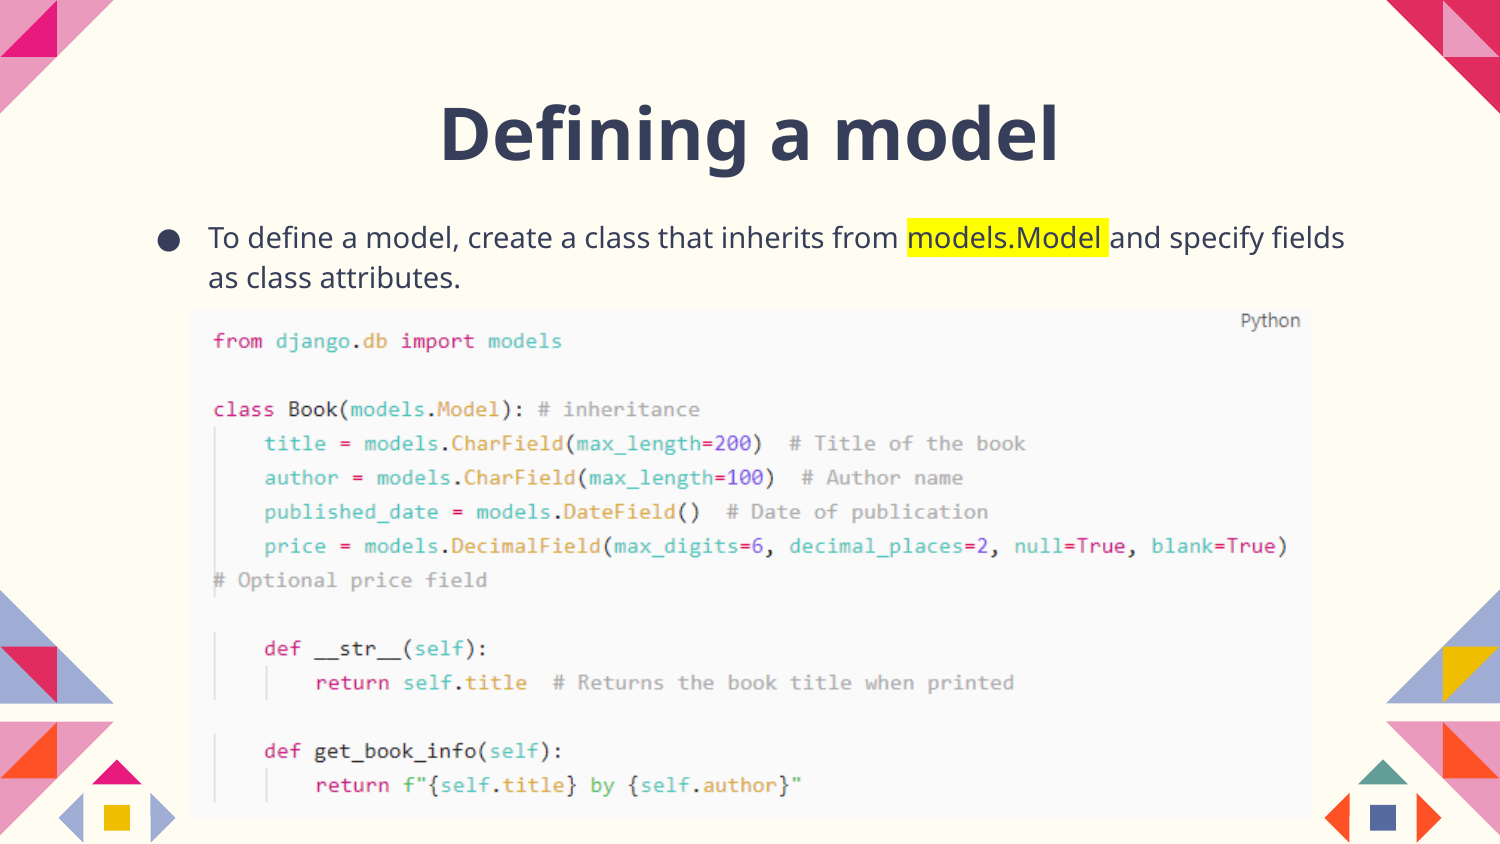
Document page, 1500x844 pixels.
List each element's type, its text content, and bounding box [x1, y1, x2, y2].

list To define a model, create a class that inherits from models.Model and specify fields as class attributes. [118, 199, 1382, 254]
title Defining a model [118, 72, 1382, 167]
picture [188, 308, 1311, 819]
